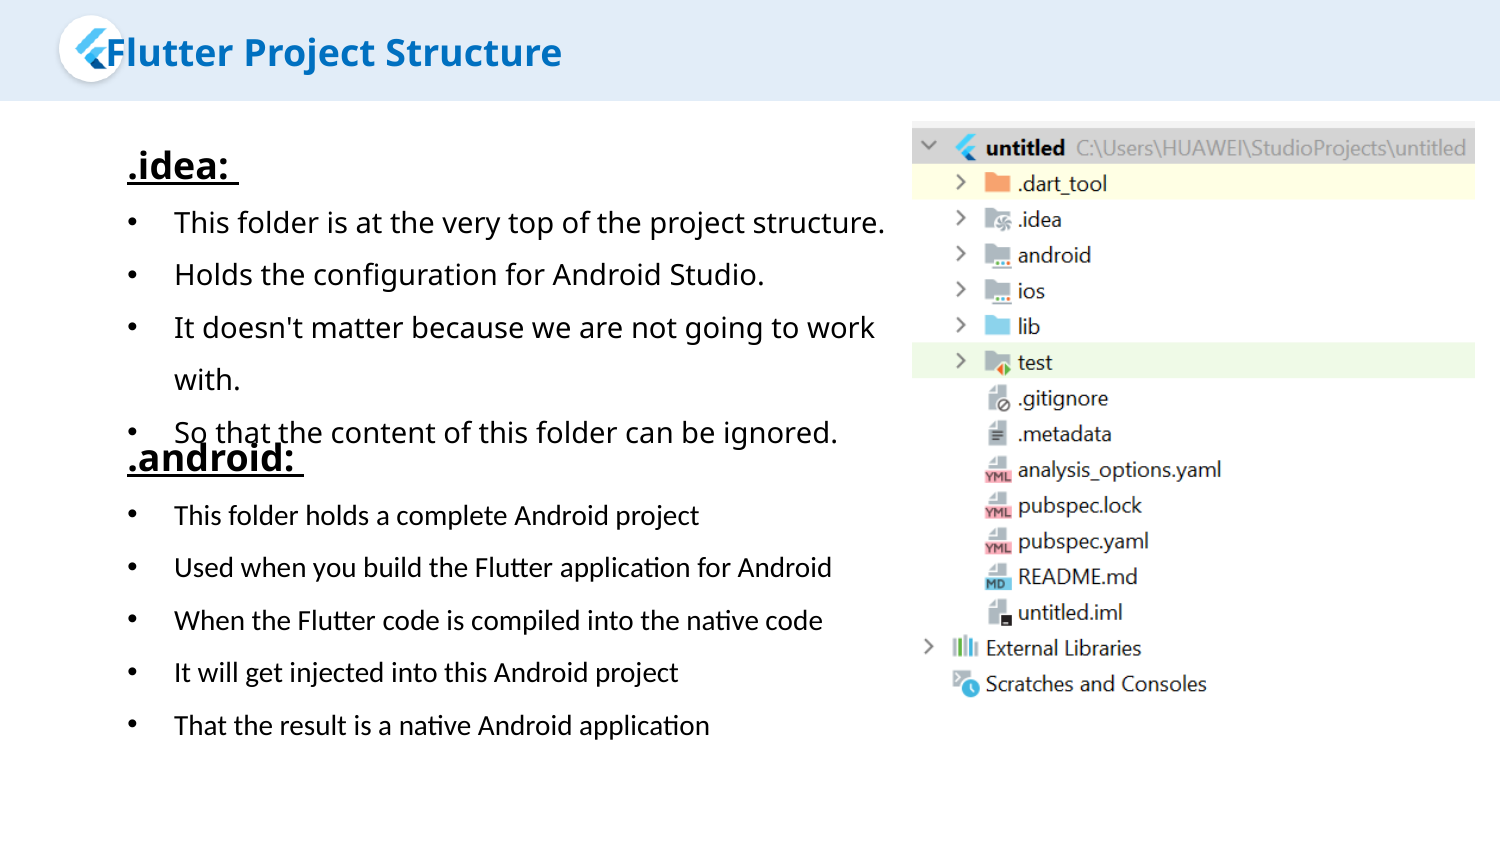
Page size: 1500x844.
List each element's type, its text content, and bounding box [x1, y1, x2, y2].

text_box Flutter Project Structure [90, 21, 588, 82]
picture [0, 0, 1500, 844]
text_box .android: This folder holds a complete Android project Used when you build the Flutter application for Android When the Flutter code is compiled into the native code It will get injected into this Android project That the result is a native Android application [112, 426, 907, 784]
text_box .idea: This folder is at the very top of the project structure. Holds the configuration for Android Studio. It doesn't matter because we are not going to work with. So that the content of this folder can be ignored. [112, 134, 907, 426]
